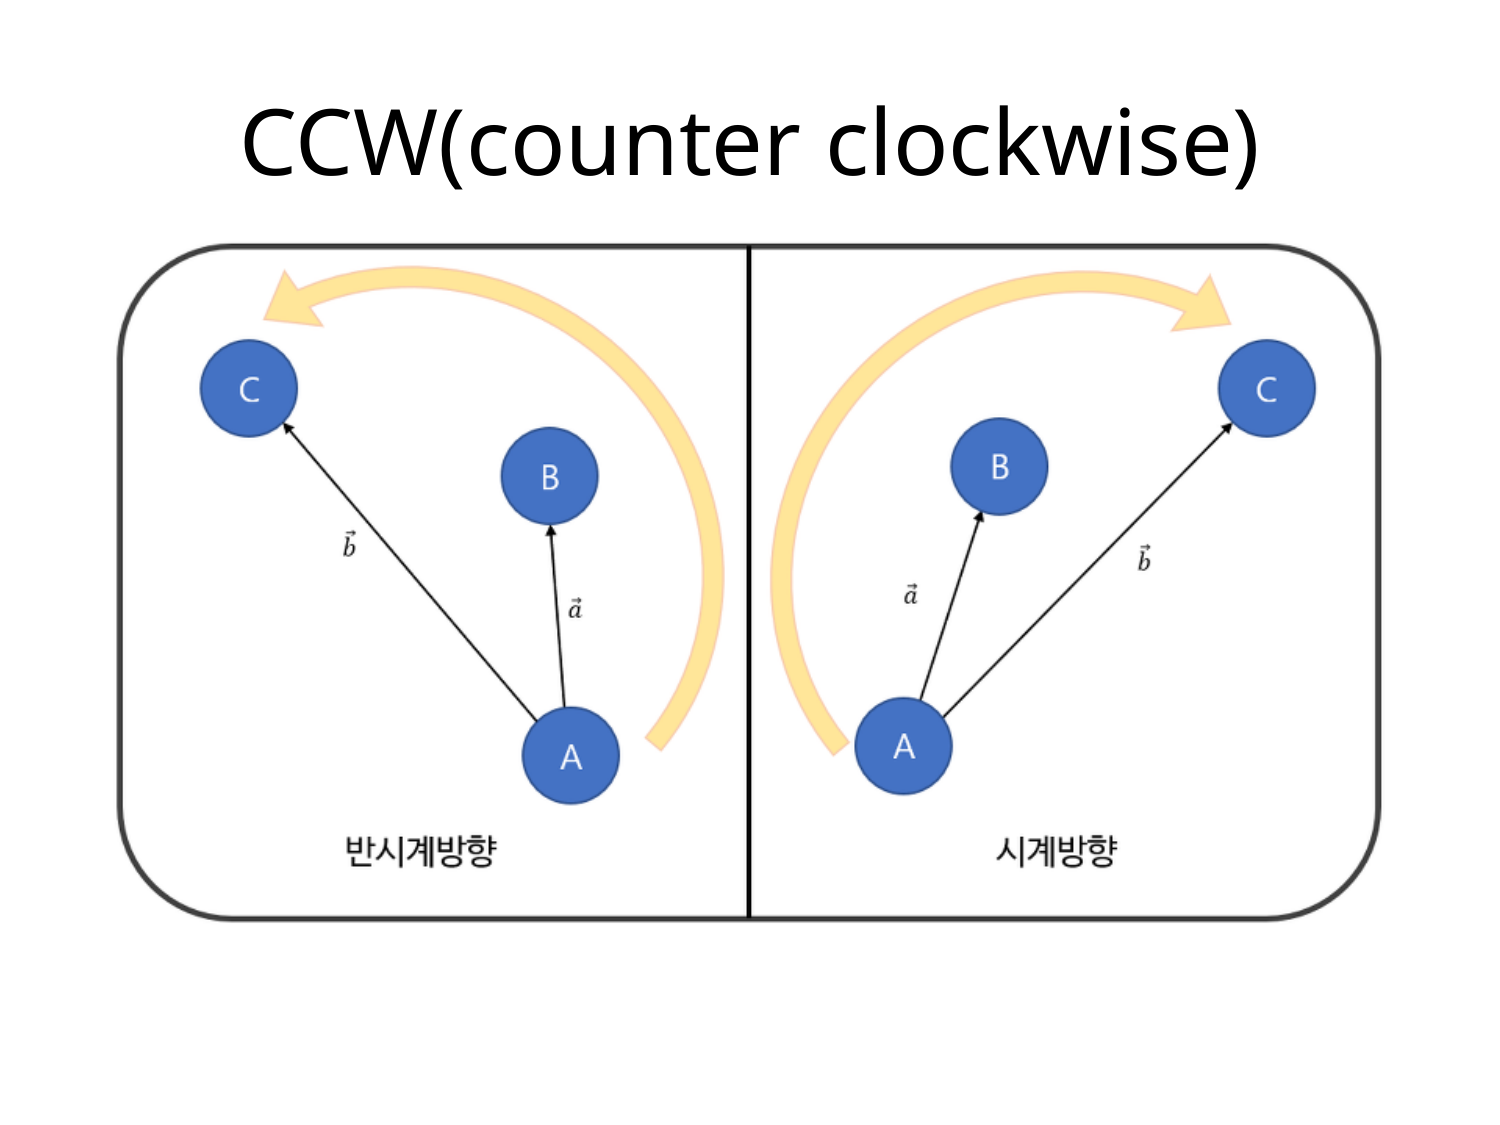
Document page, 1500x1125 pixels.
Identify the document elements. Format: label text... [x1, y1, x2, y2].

title CCW(counter clockwise) [75, 45, 1425, 233]
picture [109, 233, 1391, 934]
